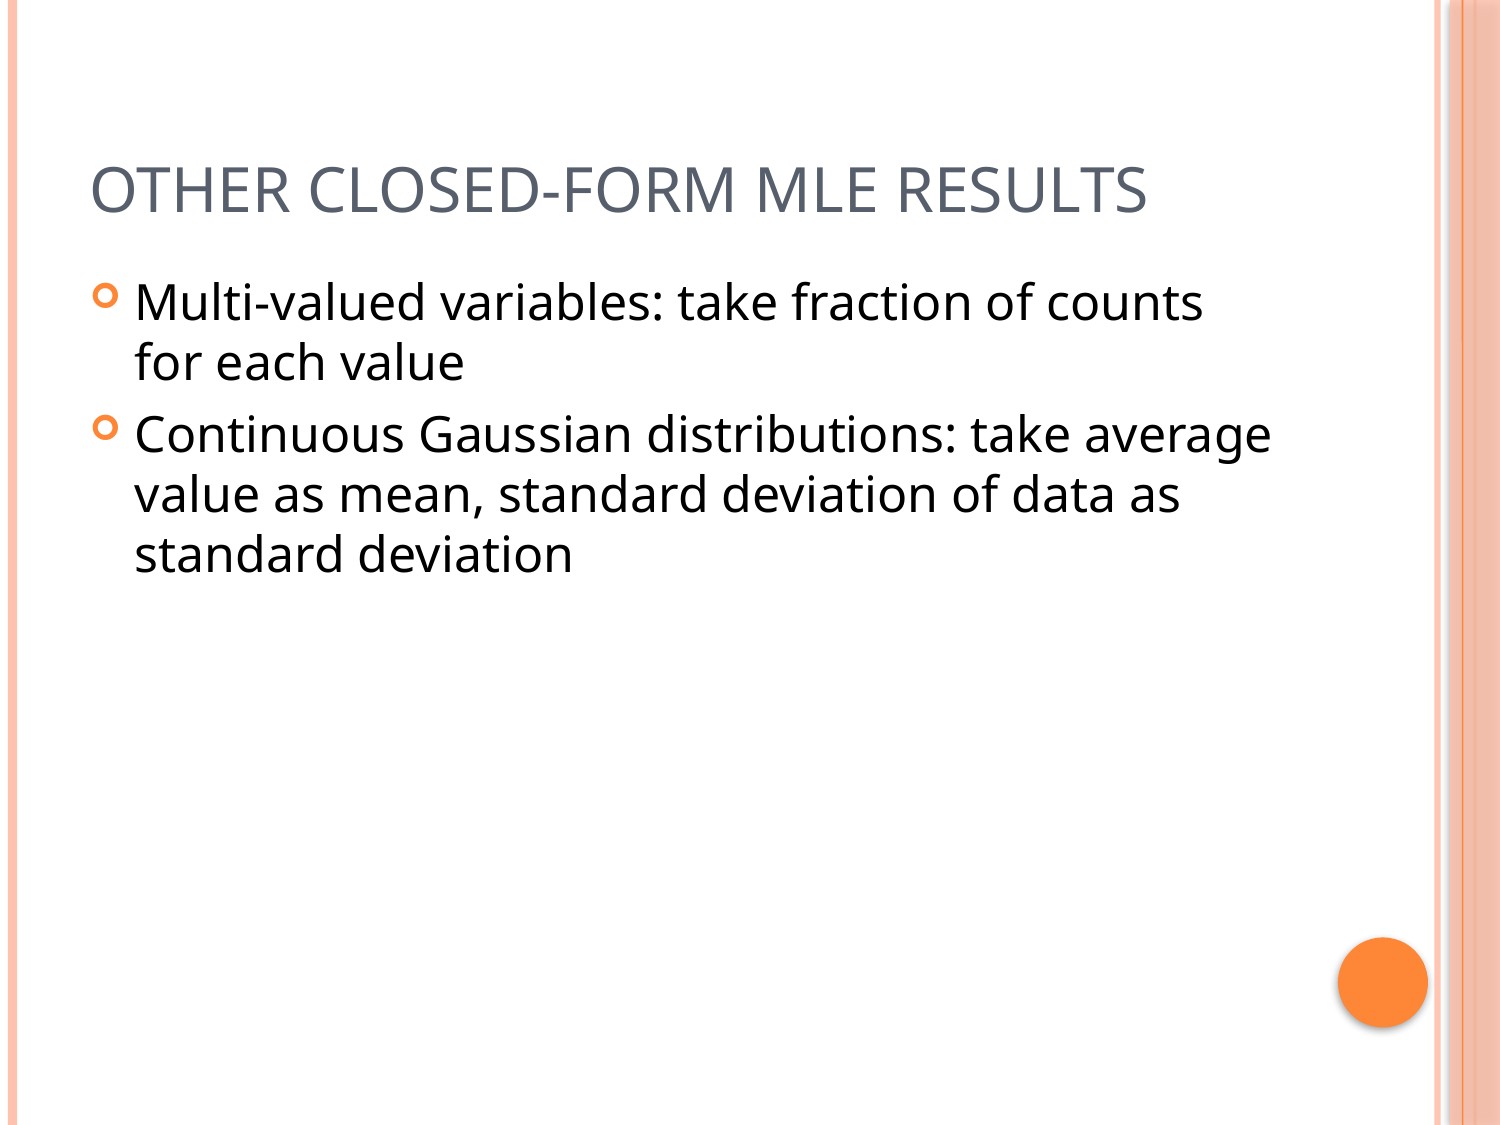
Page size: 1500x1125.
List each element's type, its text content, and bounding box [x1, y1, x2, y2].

title Other Closed-Form MLE results [75, 45, 1300, 233]
list Multi-valued variables: take fraction of counts for each value Continuous Gaussian distributions: take average value as mean, standard deviation of data as standard deviation [75, 262, 1300, 1062]
